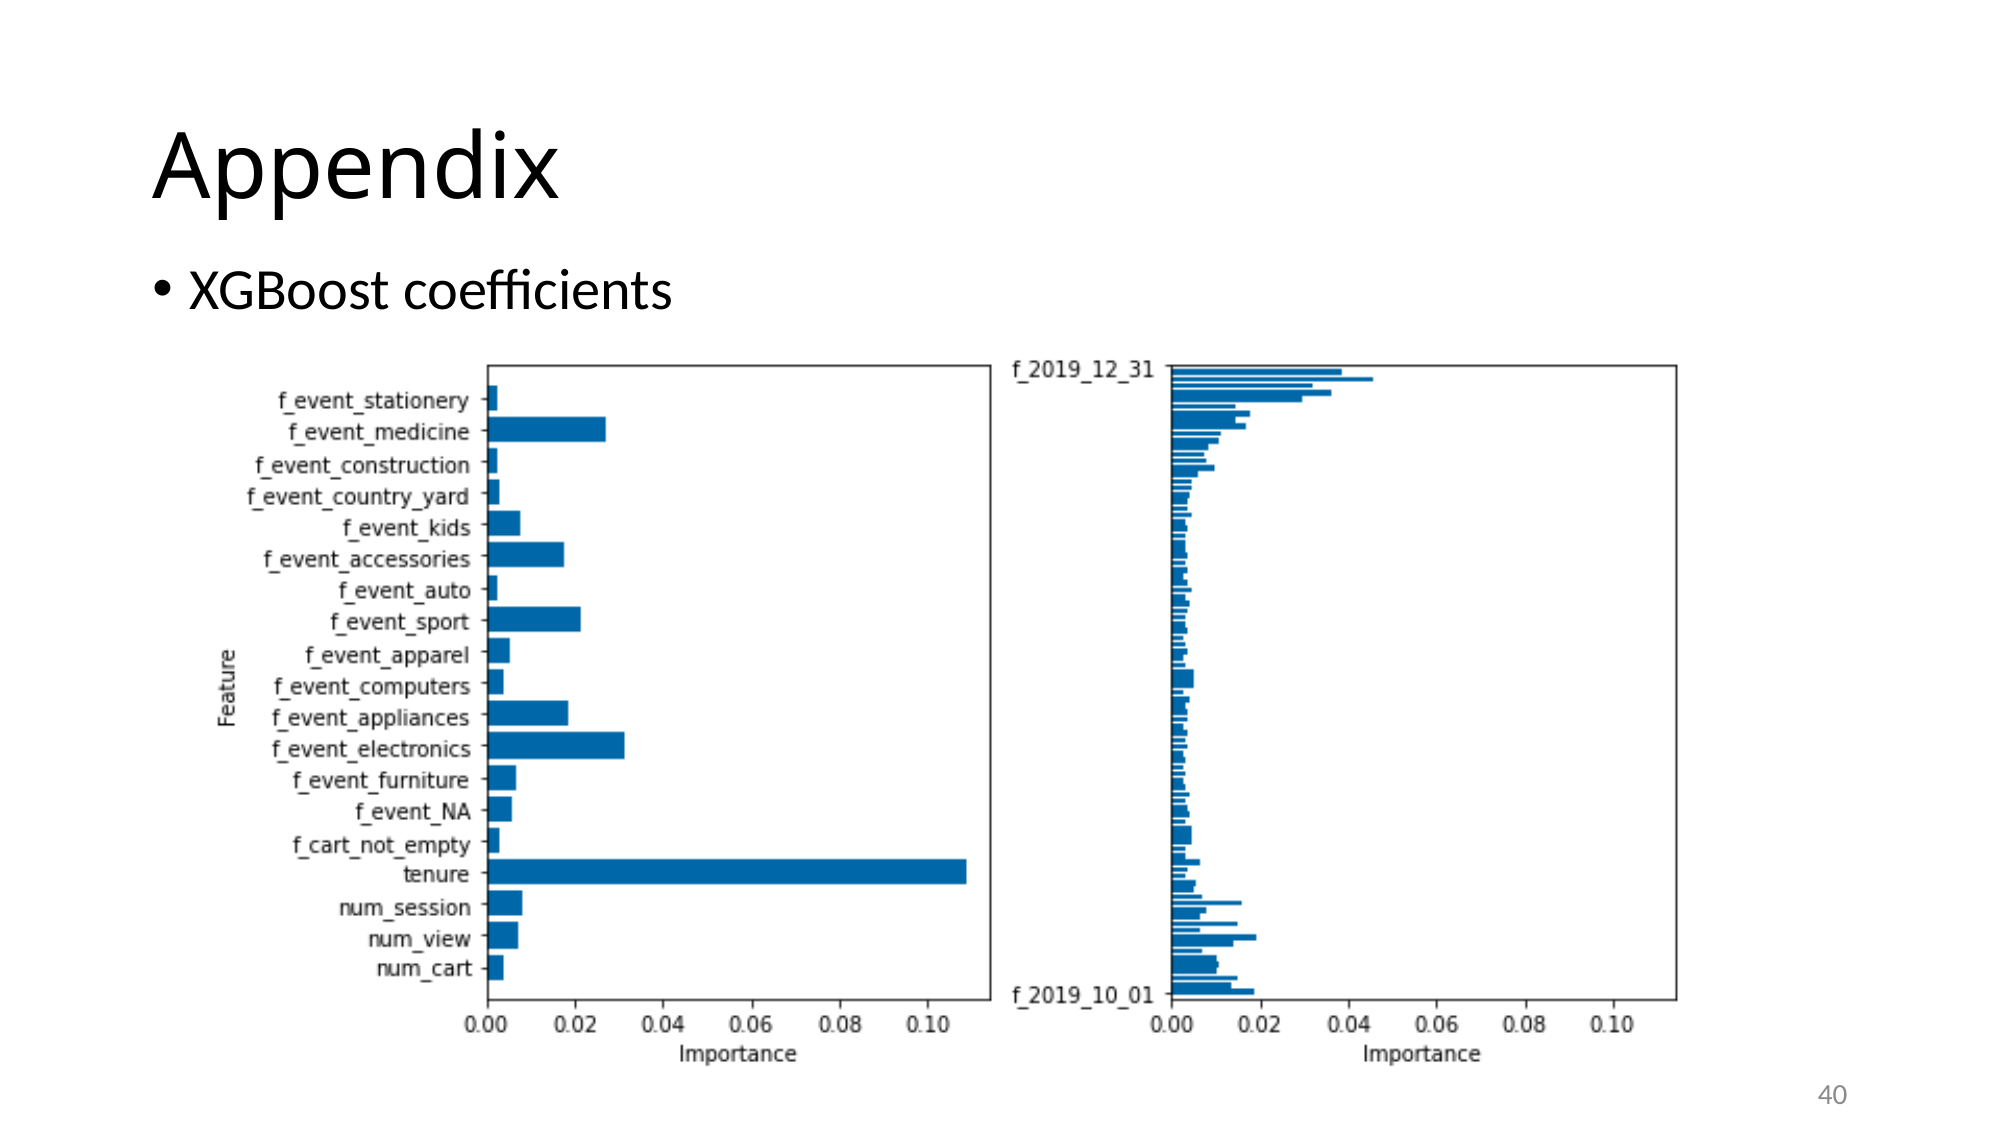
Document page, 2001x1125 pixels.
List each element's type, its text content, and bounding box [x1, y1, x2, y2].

slide_number 39 [1412, 1062, 1863, 1123]
title Appendix [137, 59, 1863, 278]
picture [183, 336, 1726, 1085]
list XGBoost coefficients [137, 251, 1589, 1014]
